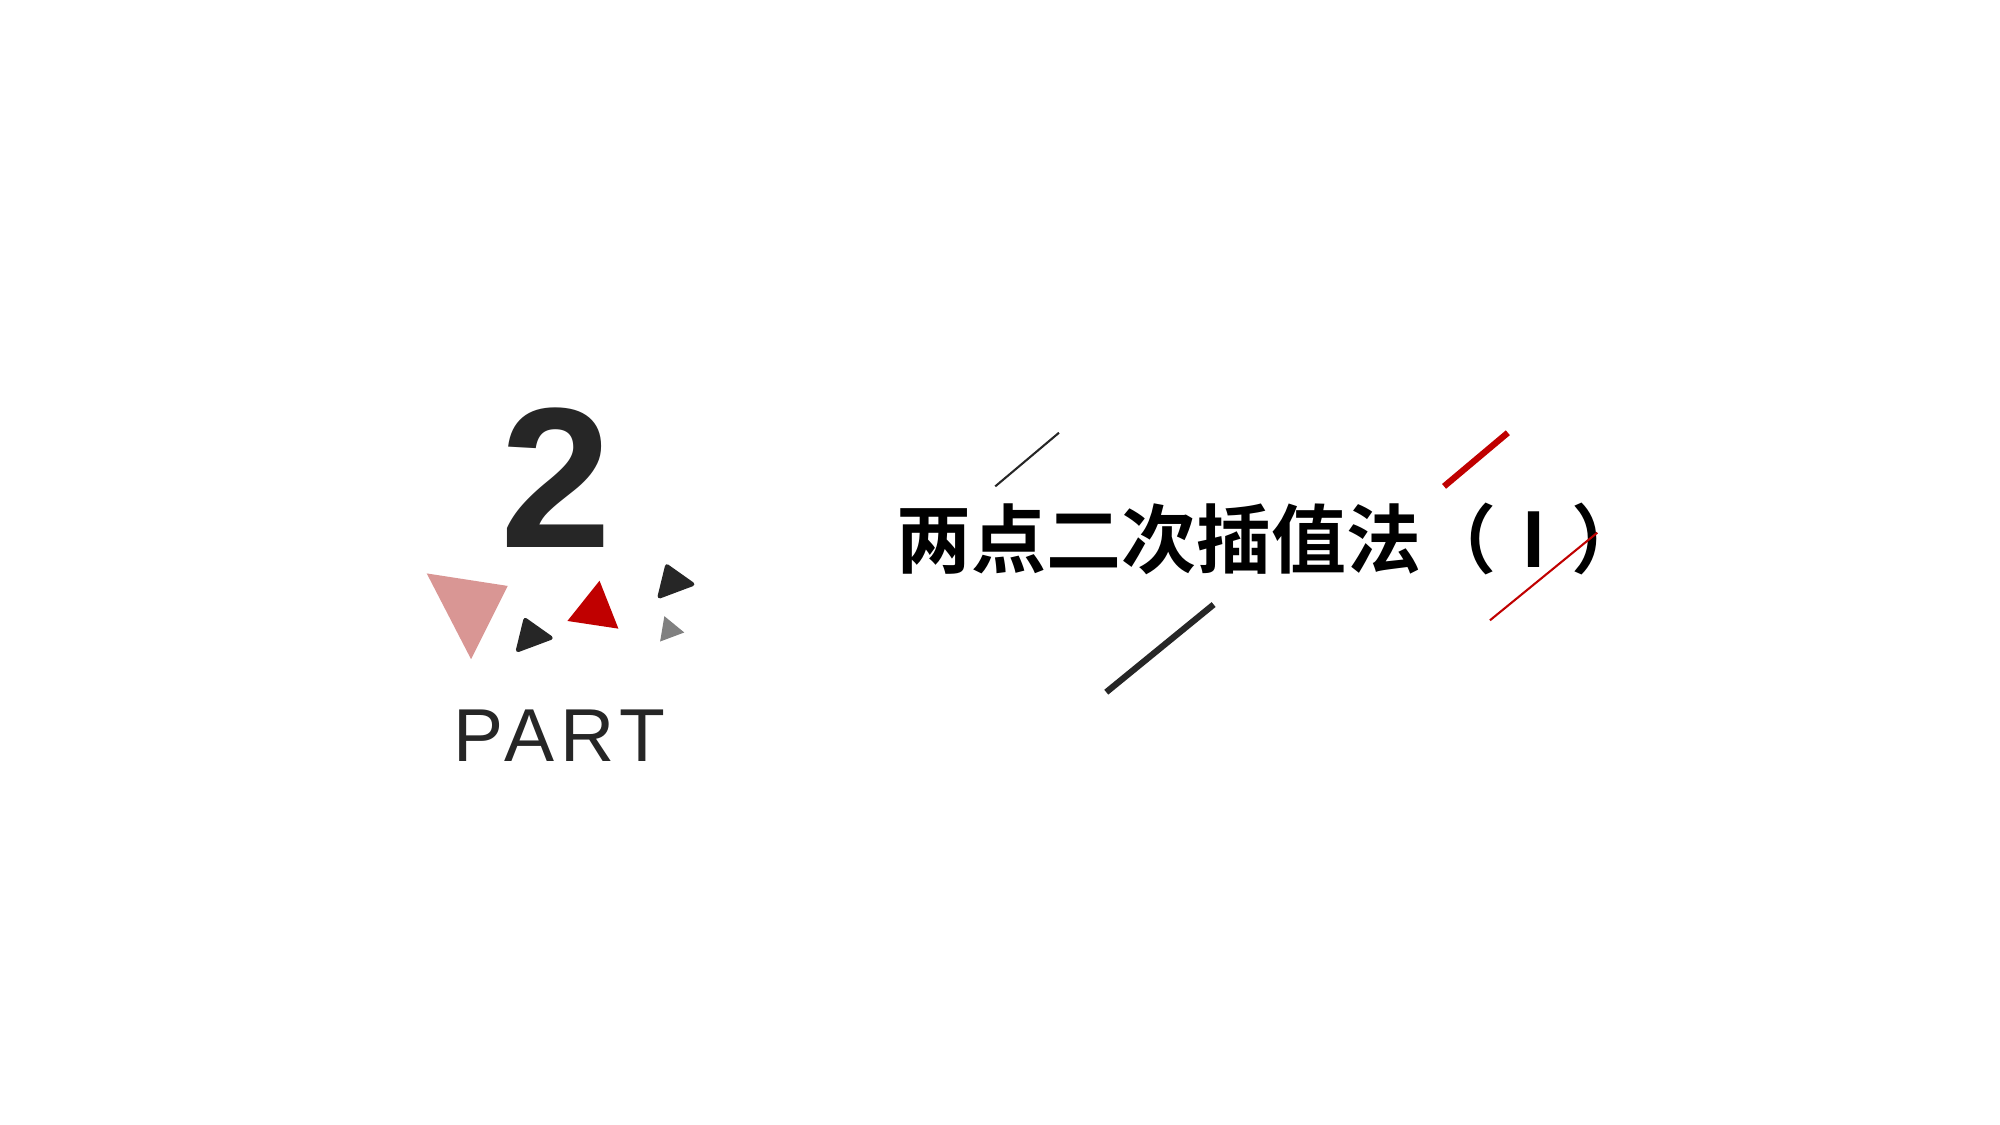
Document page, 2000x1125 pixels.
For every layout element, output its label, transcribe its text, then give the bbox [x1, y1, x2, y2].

text_box 两点二次插值法（Ⅰ） [881, 484, 1832, 590]
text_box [1489, 532, 1598, 621]
text_box [657, 564, 695, 599]
text_box [565, 595, 621, 631]
text_box [658, 614, 687, 644]
text_box [515, 618, 553, 652]
text_box PART [439, 678, 681, 784]
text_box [1443, 432, 1509, 487]
text_box [424, 571, 506, 662]
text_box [994, 432, 1060, 487]
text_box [1105, 604, 1214, 693]
text_box 2 [485, 340, 627, 595]
